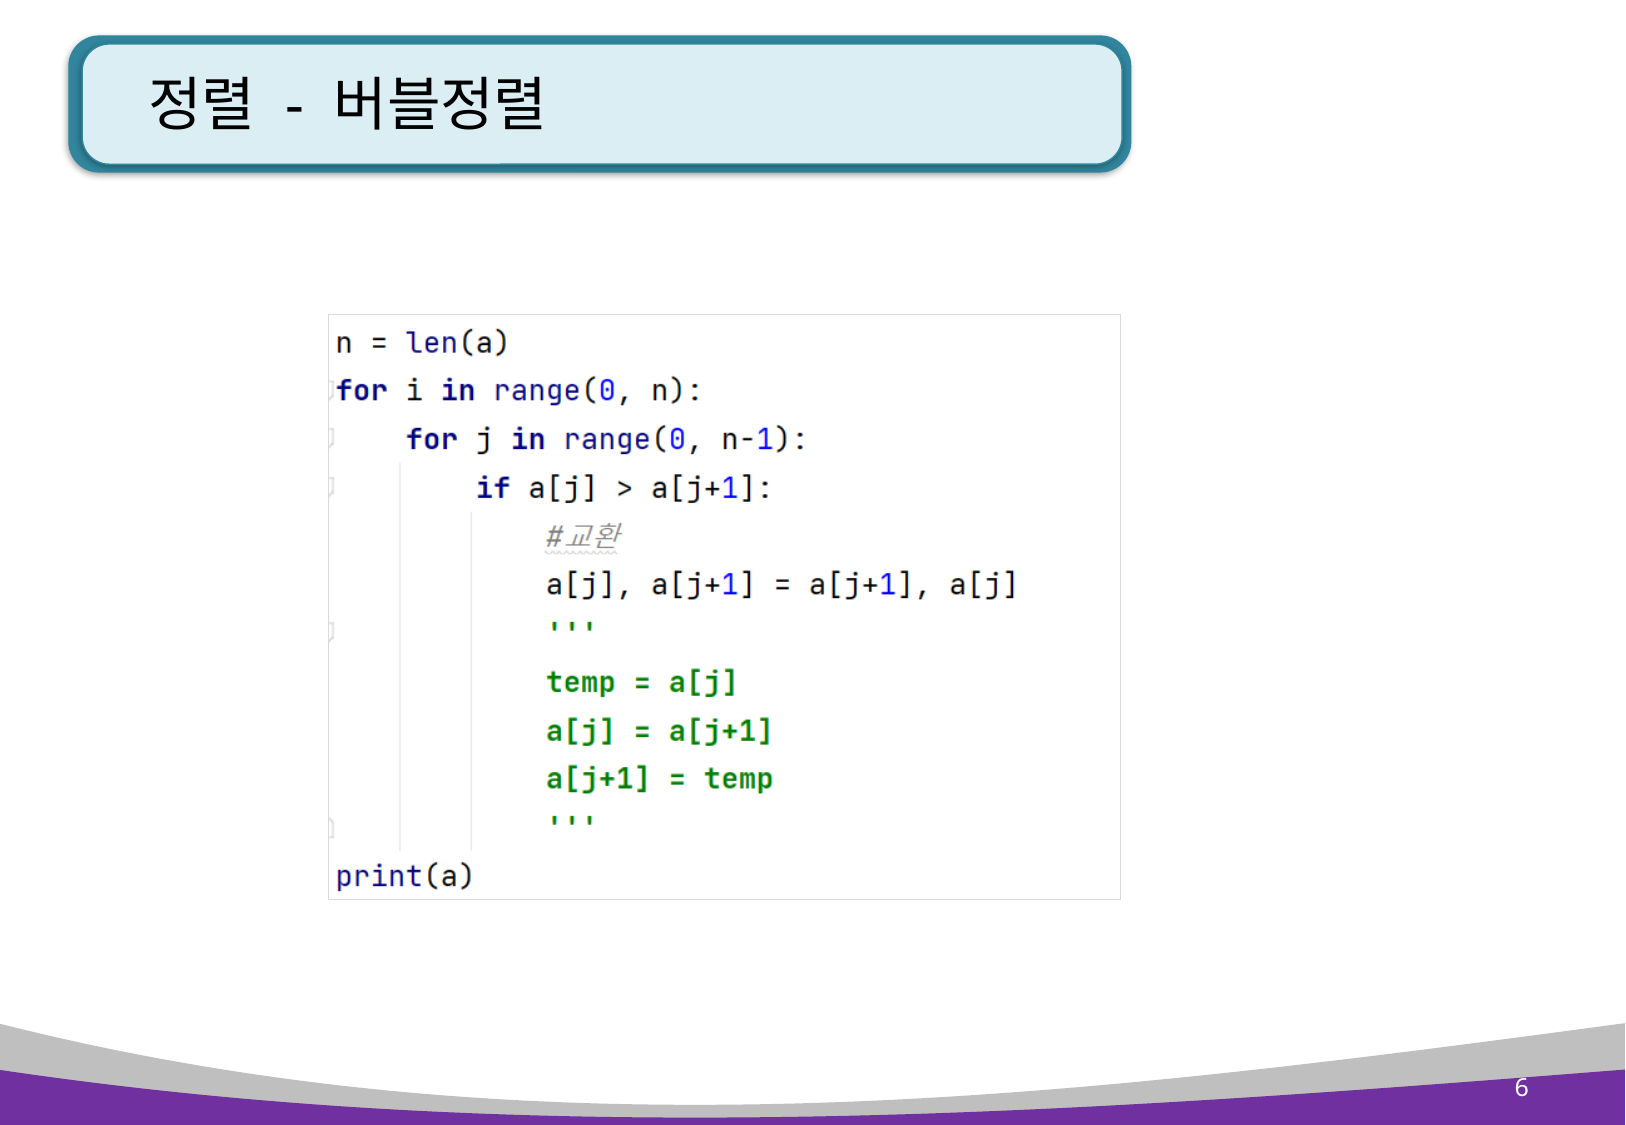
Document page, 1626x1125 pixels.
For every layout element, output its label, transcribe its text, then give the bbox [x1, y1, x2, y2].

picture [328, 314, 1121, 900]
slide_number 6 [1452, 1058, 1544, 1119]
title 정렬 - 버블정렬 [103, 32, 1121, 173]
